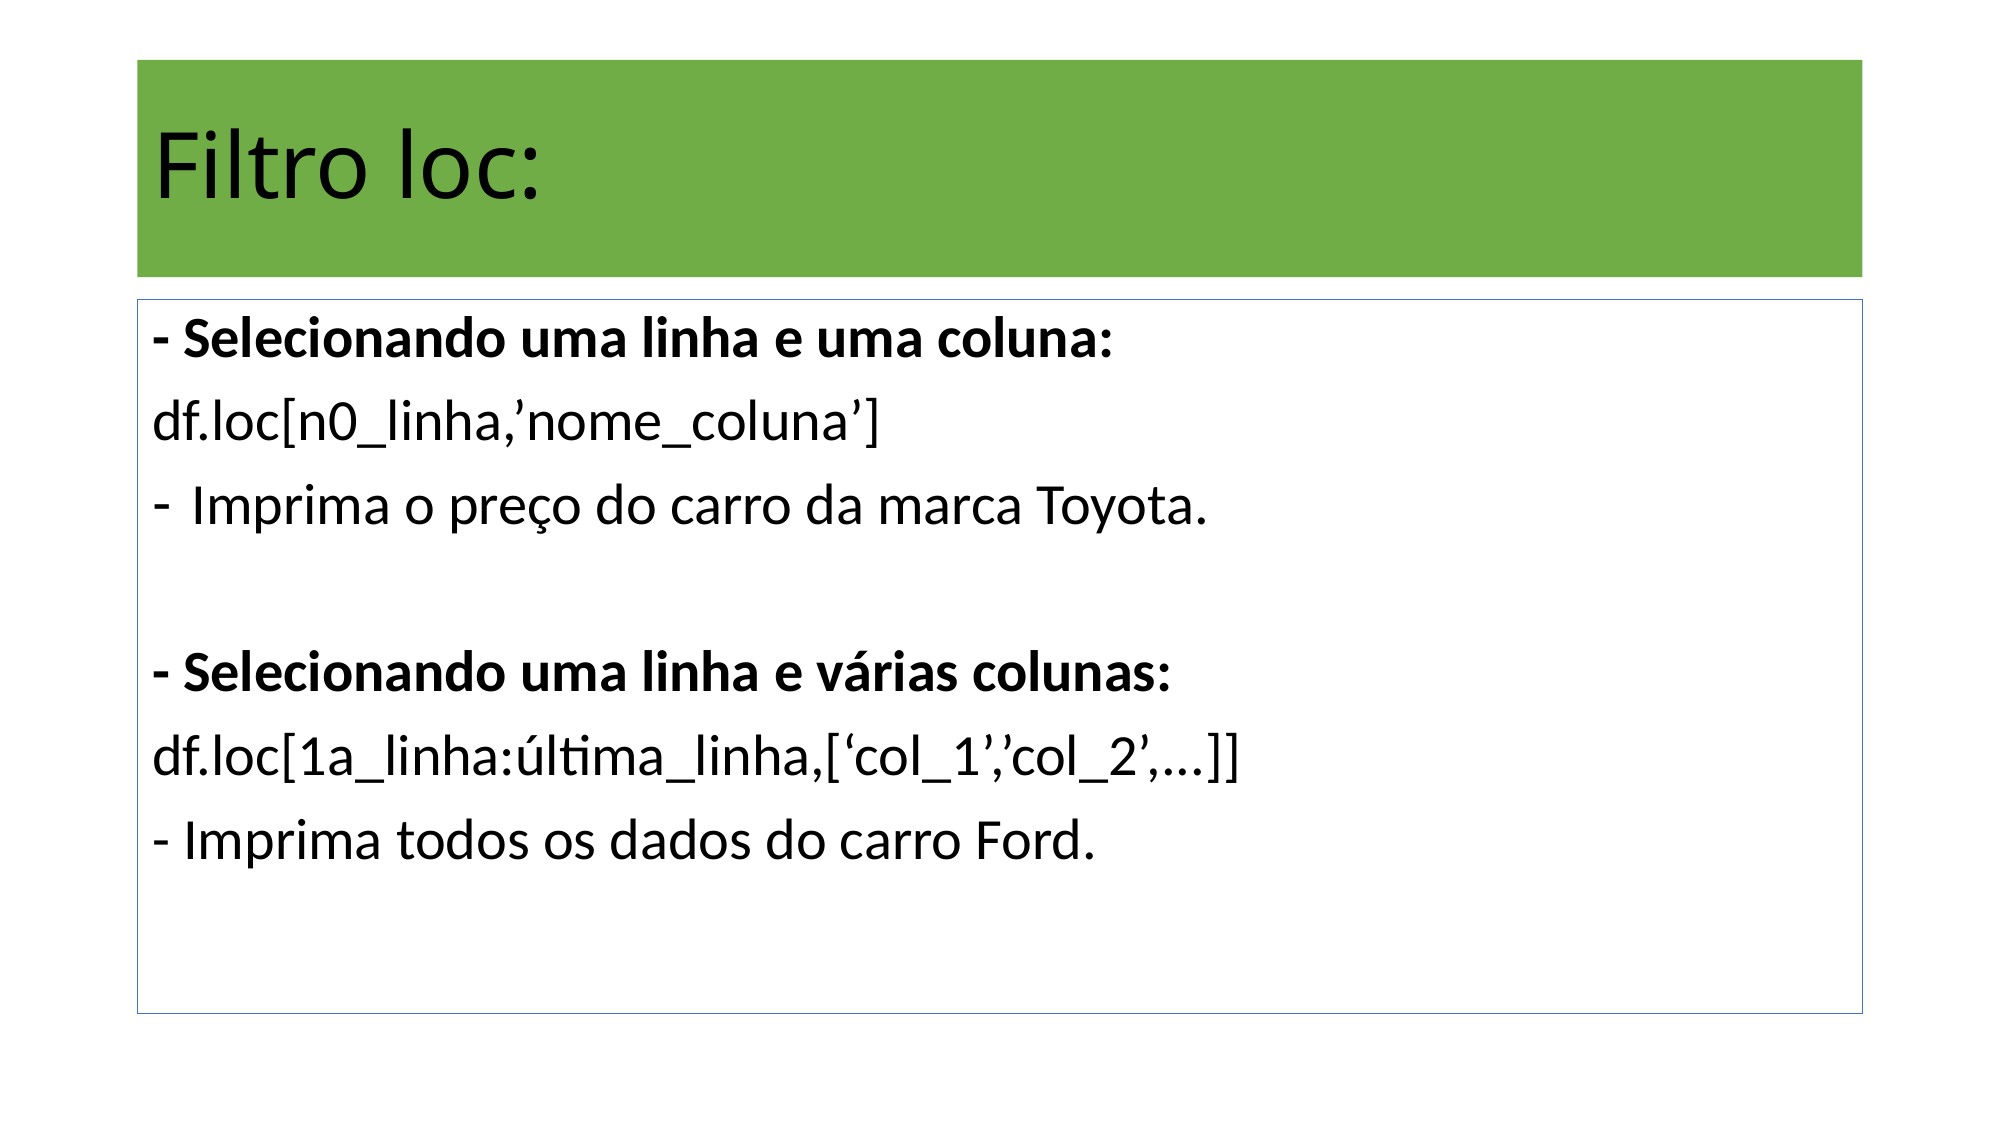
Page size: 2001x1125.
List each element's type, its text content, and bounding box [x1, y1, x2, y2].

list - Selecionando uma linha e uma coluna: df.loc[n0_linha,’nome_coluna’] Imprima o preço do carro da marca Toyota. - Selecionando uma linha e várias colunas: df.loc[1a_linha:última_linha,[‘col_1’,’col_2’,...]] - Imprima todos os dados do carro Ford. [137, 299, 1863, 1014]
title Filtro loc: [137, 59, 1863, 278]
